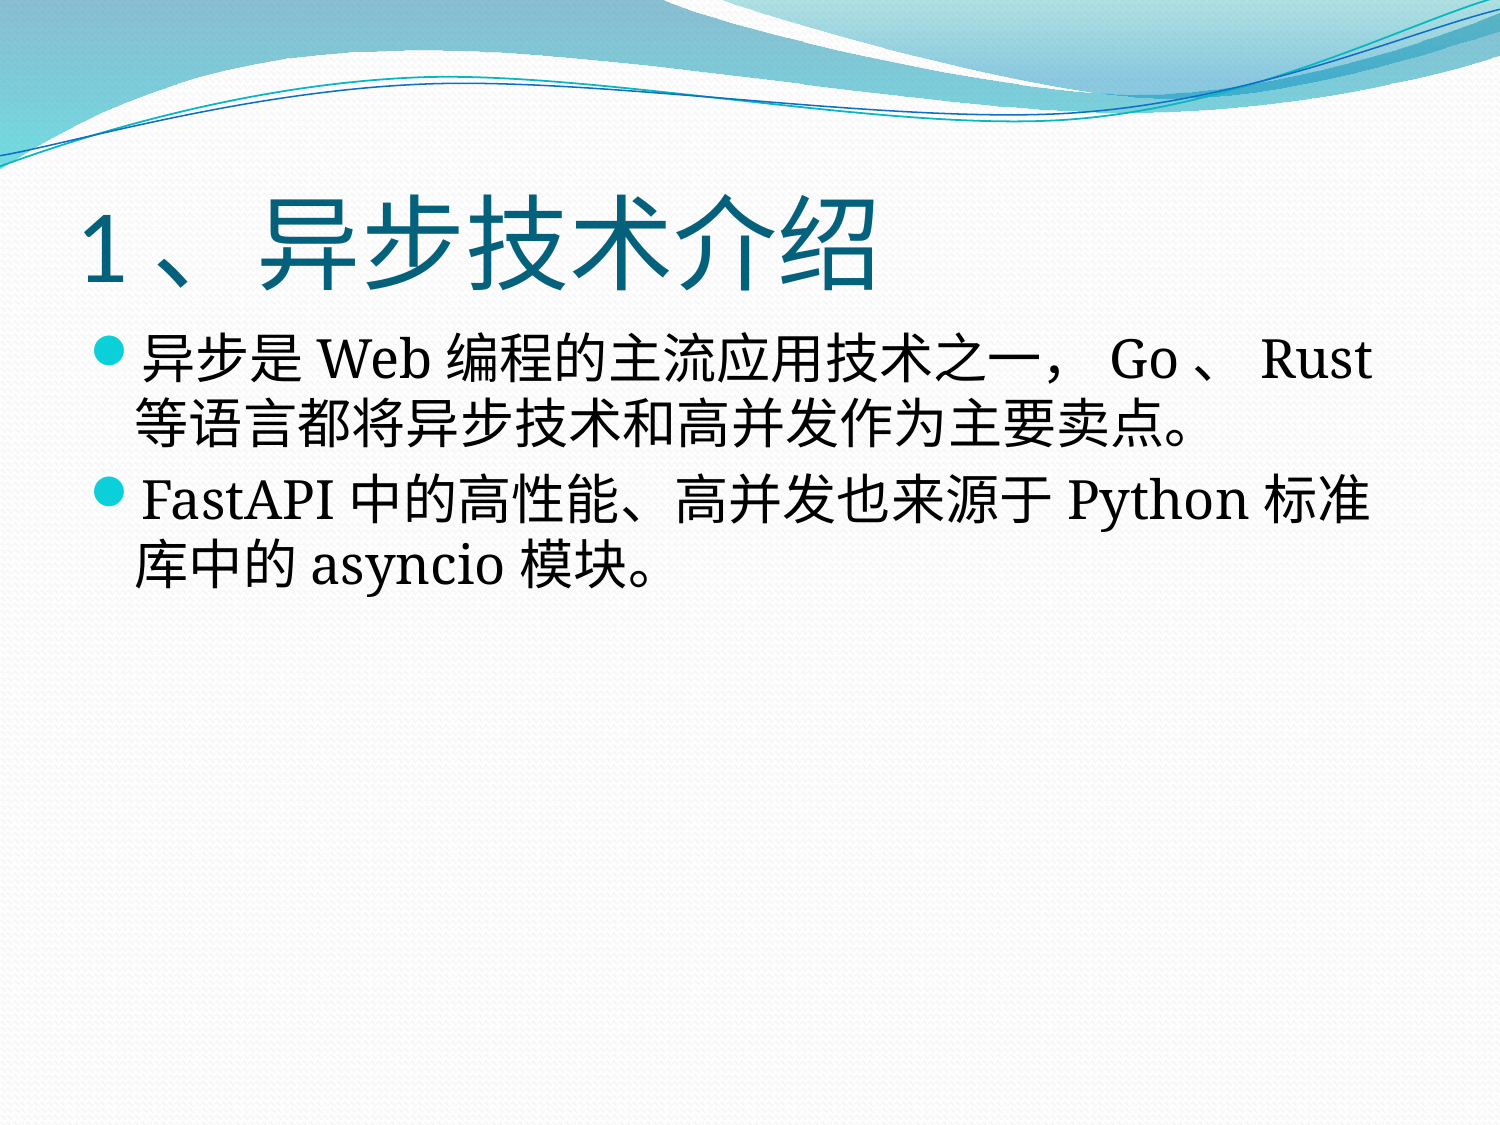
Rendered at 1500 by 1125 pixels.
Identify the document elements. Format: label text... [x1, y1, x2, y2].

list 异步是Web编程的主流应用技术之一，Go、Rust等语言都将异步技术和高并发作为主要卖点。 FastAPI中的高性能、高并发也来源于Python标准库中的asyncio模块。 [75, 317, 1425, 1038]
title 1、异步技术介绍 [75, 115, 1425, 303]
